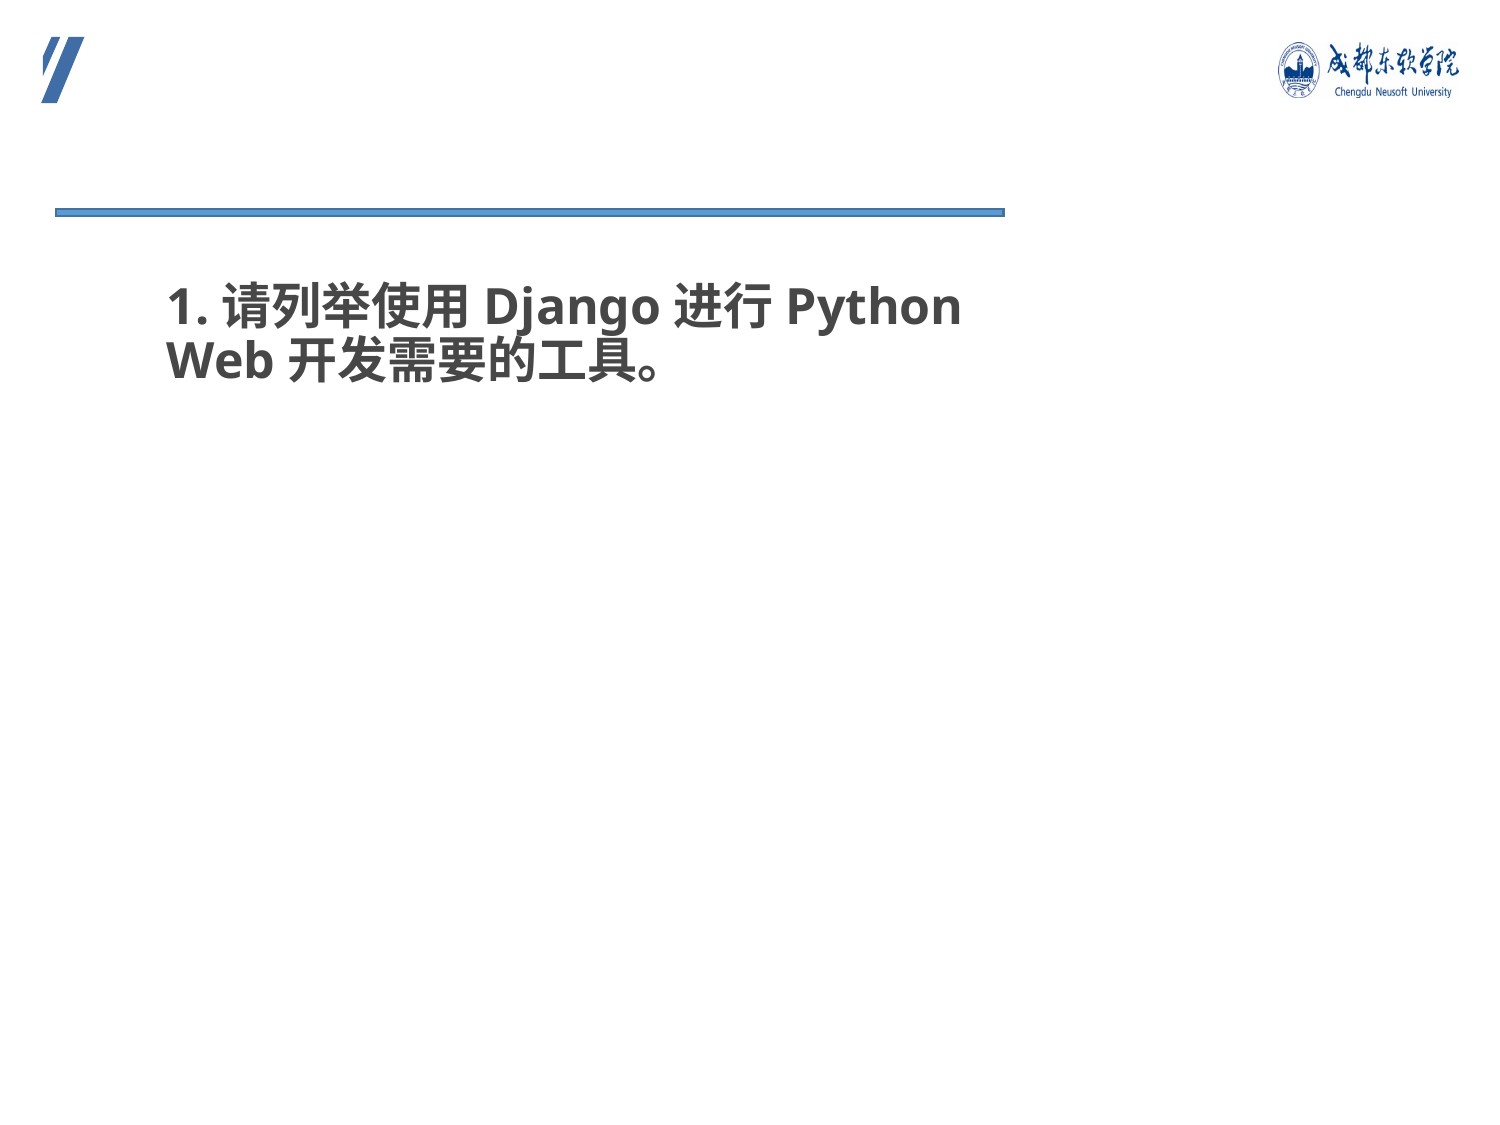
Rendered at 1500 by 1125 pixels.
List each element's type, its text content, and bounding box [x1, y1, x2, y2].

text_box [55, 208, 1005, 217]
picture [1278, 42, 1459, 98]
text_box 1.请列举使用Django进行Python Web开发需要的工具。 [155, 275, 1094, 916]
